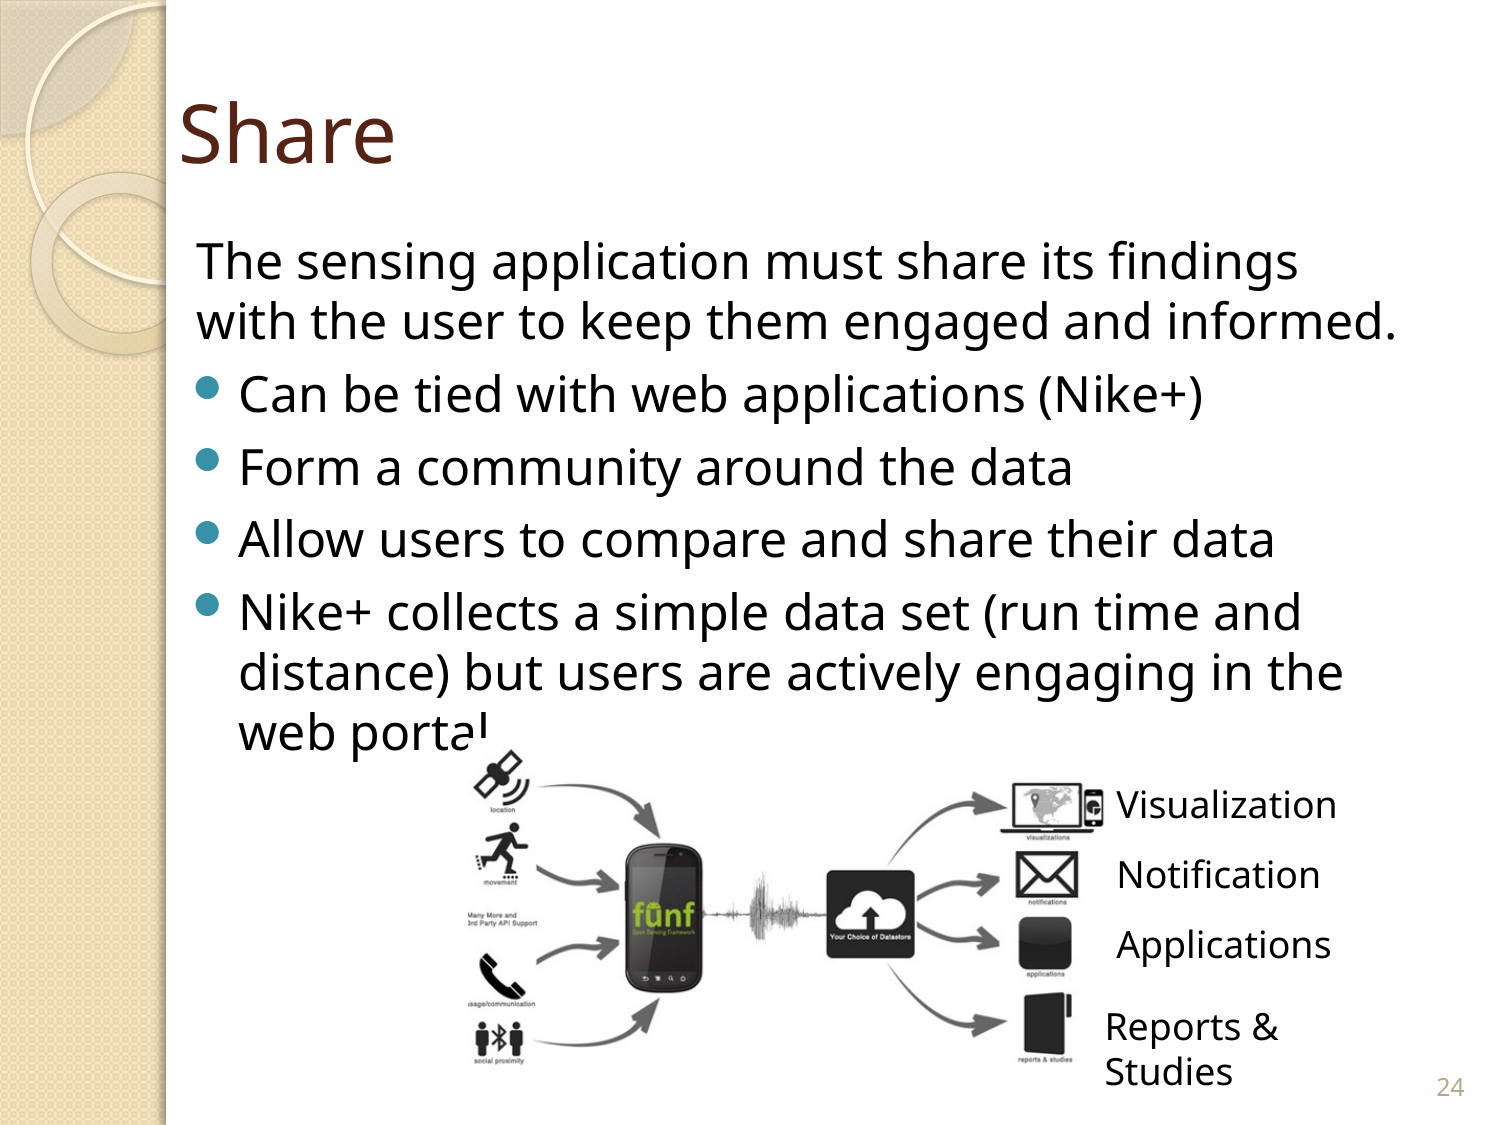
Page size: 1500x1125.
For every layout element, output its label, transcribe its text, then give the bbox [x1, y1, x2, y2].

slide_number 24 [1413, 1034, 1488, 1113]
picture [468, 737, 1120, 1075]
text_box Applications [1126, 913, 1348, 974]
text_box Reports & Studies [1089, 996, 1418, 1101]
list The sensing application must share its findings with the user to keep them engaged and informed. Can be tied with web applications (Nike+) Form a community around the data Allow users to compare and share their data Nike+ collects a simple data set (run time and distance) but users are actively engaging in the web portal [164, 222, 1425, 1052]
title Share [164, 75, 1425, 188]
text_box Notification [1126, 843, 1371, 904]
text_box Visualization [1126, 773, 1360, 834]
